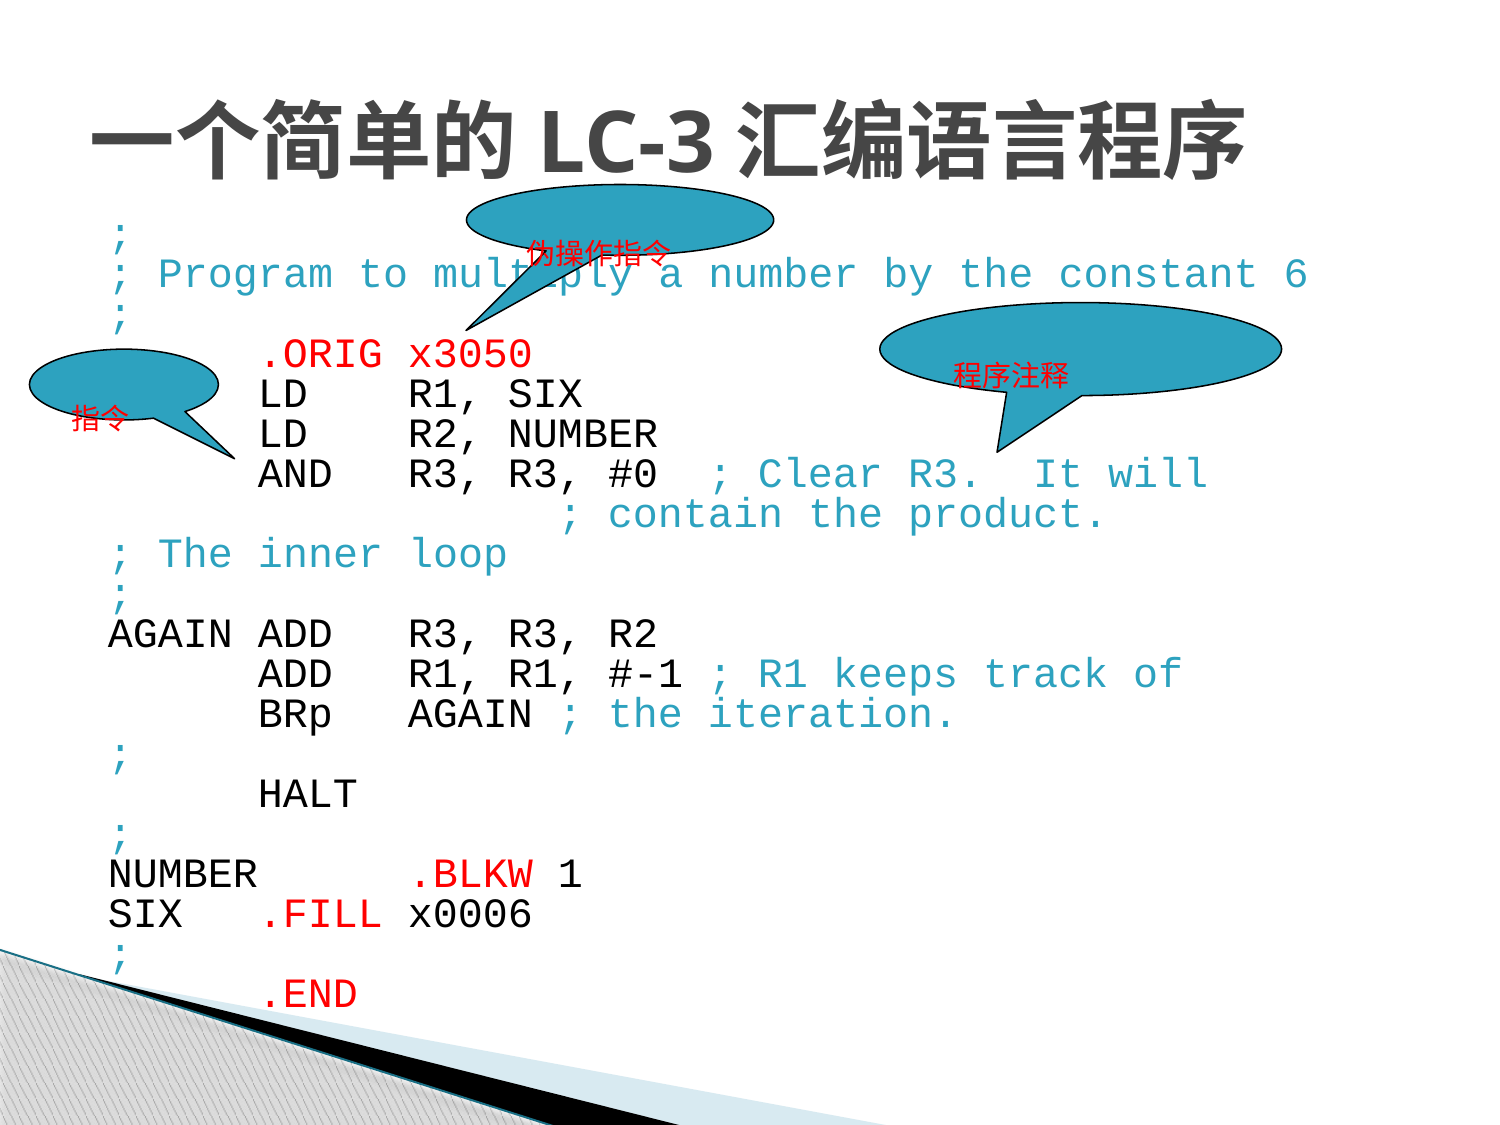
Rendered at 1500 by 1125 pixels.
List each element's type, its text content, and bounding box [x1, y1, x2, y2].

title 一个简单的LC-3汇编语言程序 [75, 45, 1425, 233]
list ; ; Program to multiply a number by the constant 6 ; .ORIG x3050 LD R1, SIX LD R2, NUMBER AND R3, R3, #0 ; Clear R3. It will ; contain the product. ; The inner loop ; AGAIN ADD R3, R3, R2 ADD R1, R1, #-1 ; R1 keeps track of BRp AGAIN ; the iteration. ; HALT ; NUMBER .BLKW 1 SIX .FILL x0006 ; .END [75, 233, 1425, 951]
text_box 指令 [29, 349, 235, 459]
text_box 伪操作指令 [466, 184, 774, 331]
text_box 程序注释 [879, 302, 1282, 453]
